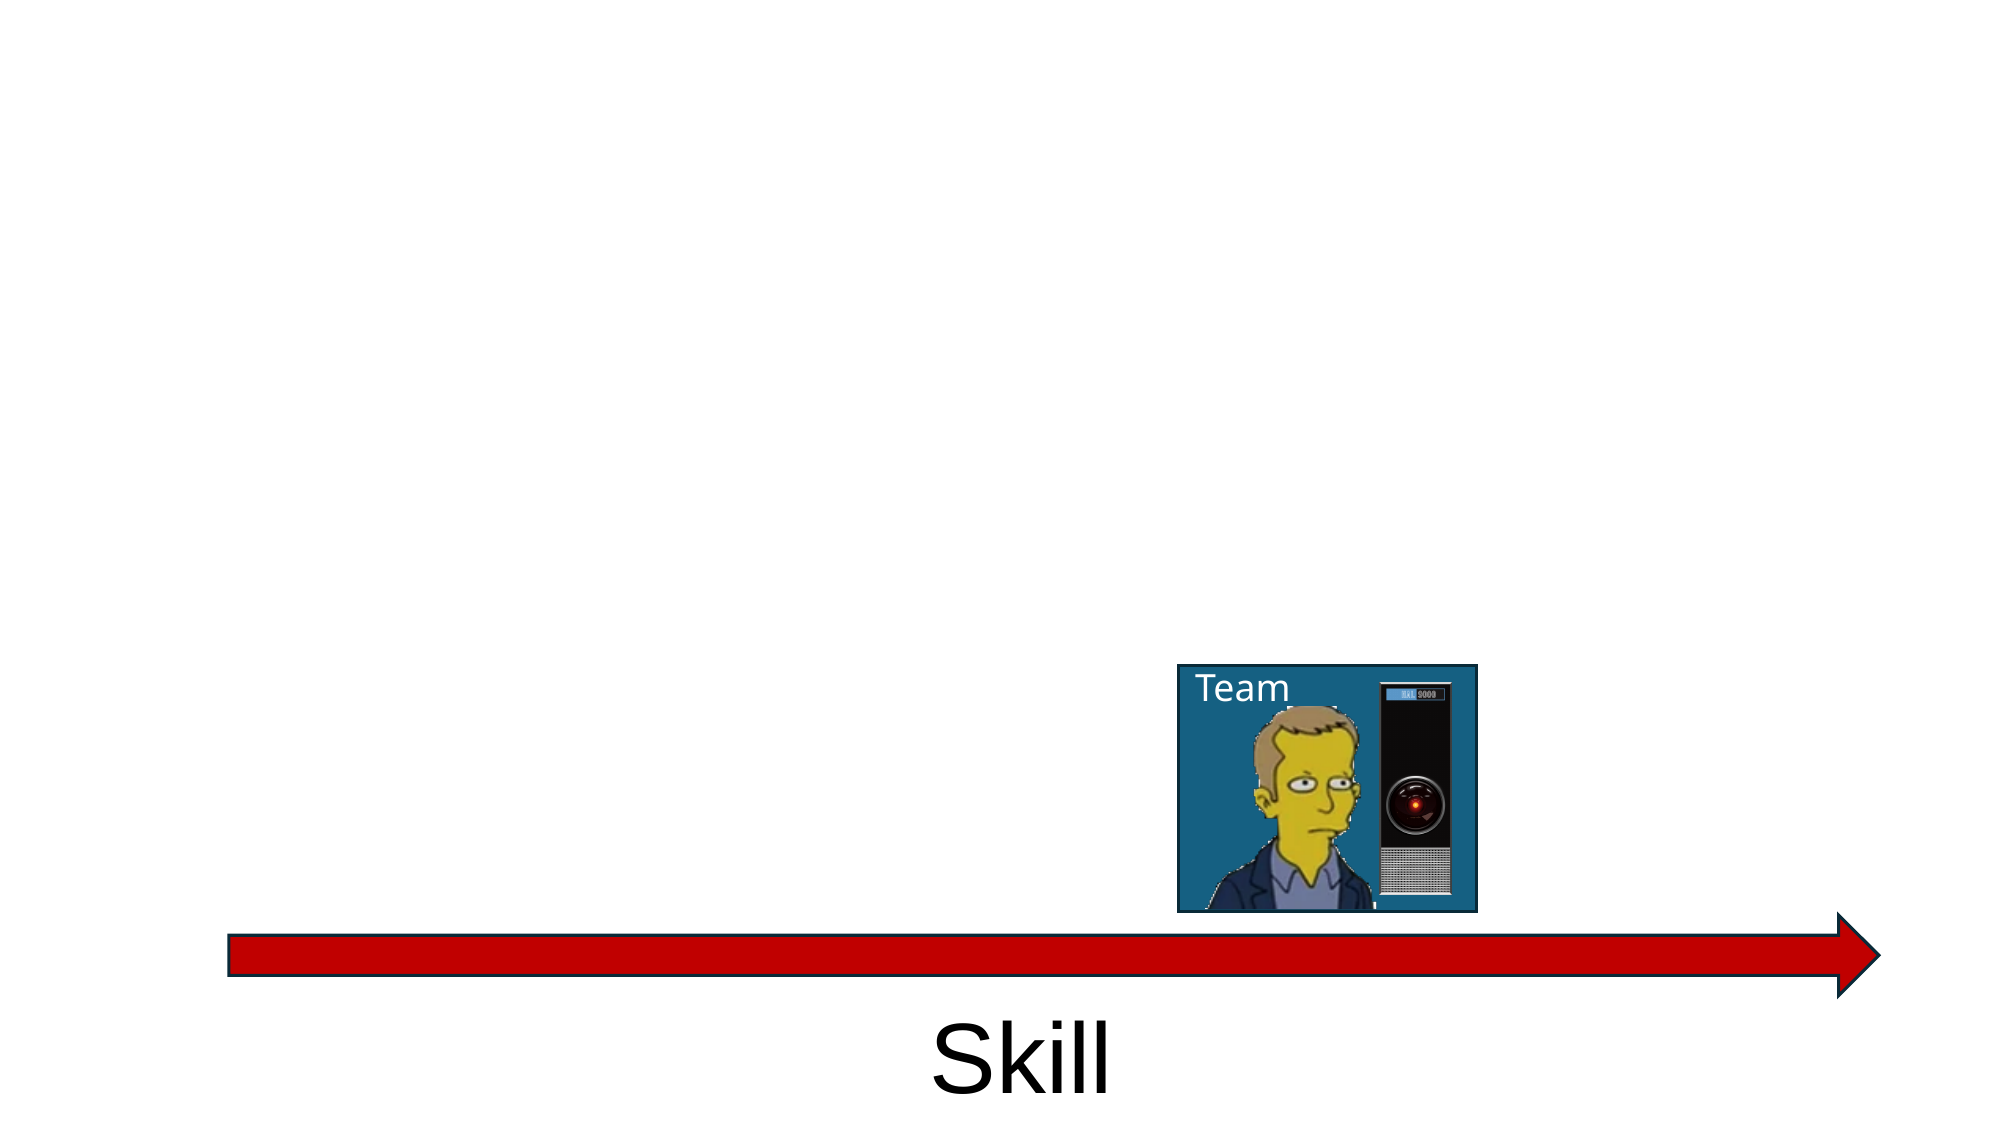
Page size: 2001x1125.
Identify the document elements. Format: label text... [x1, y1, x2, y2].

text_box Skill [915, 985, 1129, 1121]
picture [1205, 681, 1452, 920]
text_box Team [1180, 656, 1306, 716]
text_box [1177, 664, 1205, 913]
text_box [227, 911, 1882, 1000]
text_box [1306, 664, 1478, 913]
